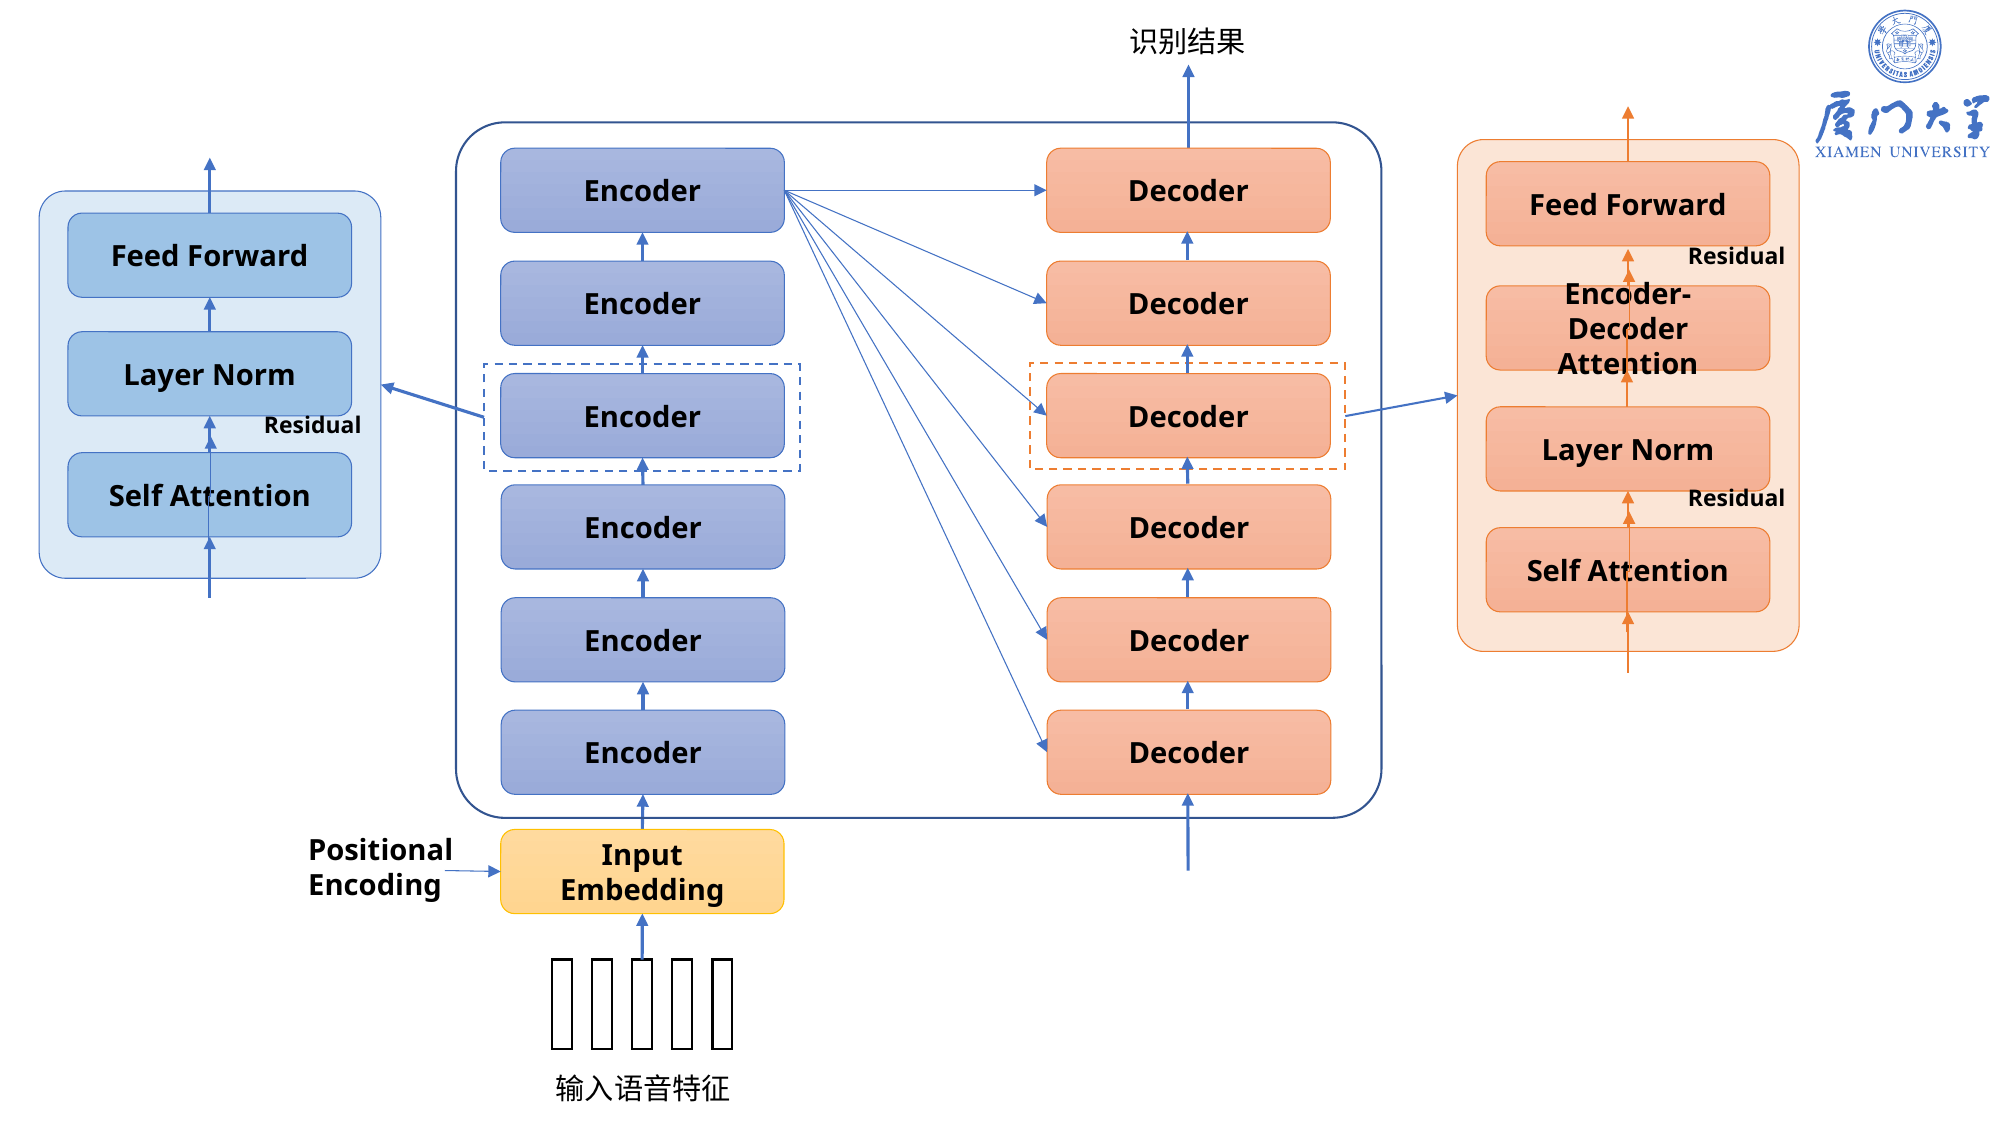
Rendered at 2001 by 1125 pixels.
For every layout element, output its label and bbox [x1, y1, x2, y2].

text_box [39, 15, 1800, 1114]
